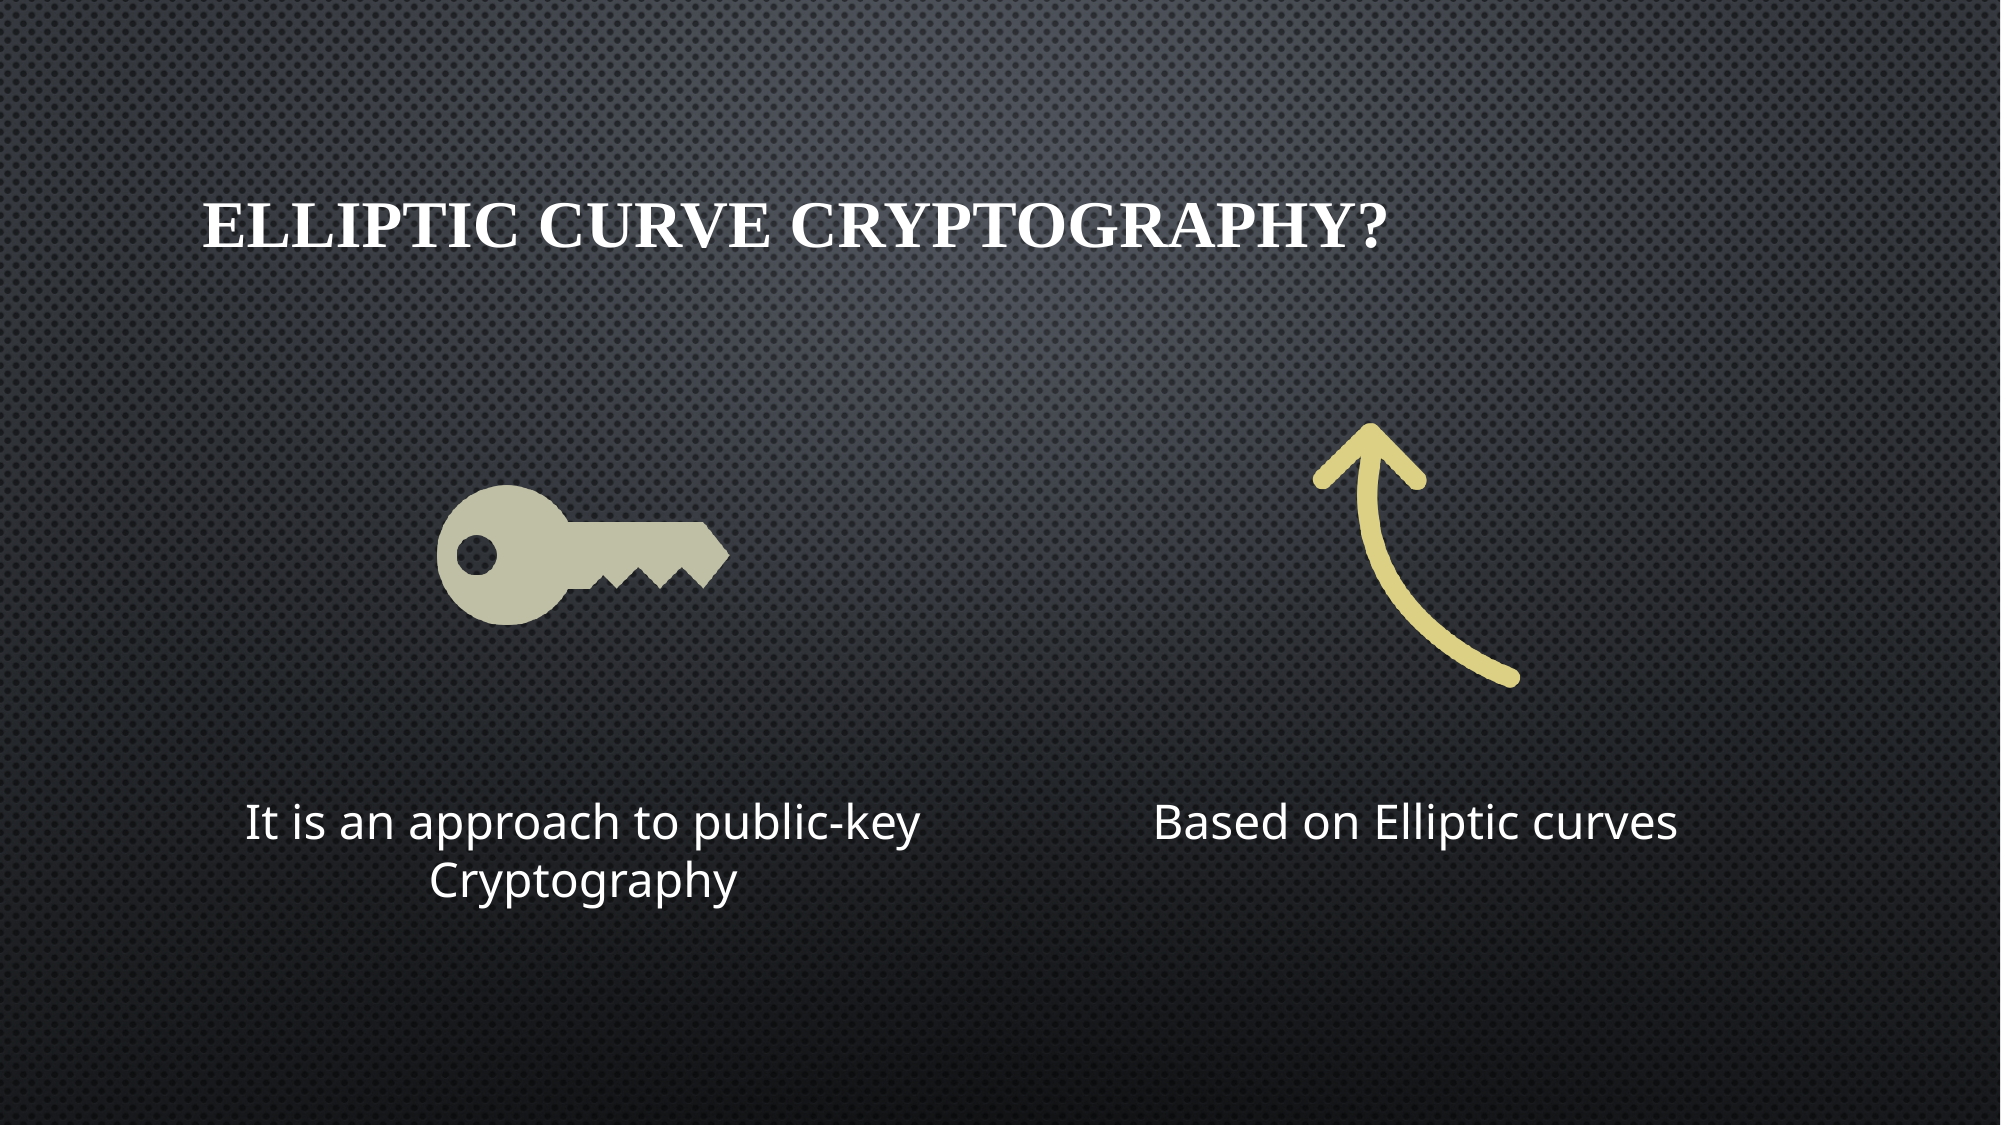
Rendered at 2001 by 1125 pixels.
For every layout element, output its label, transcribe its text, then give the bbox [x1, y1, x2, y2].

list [186, 374, 1813, 931]
title Elliptic Curve Cryptography? [187, 99, 1813, 341]
